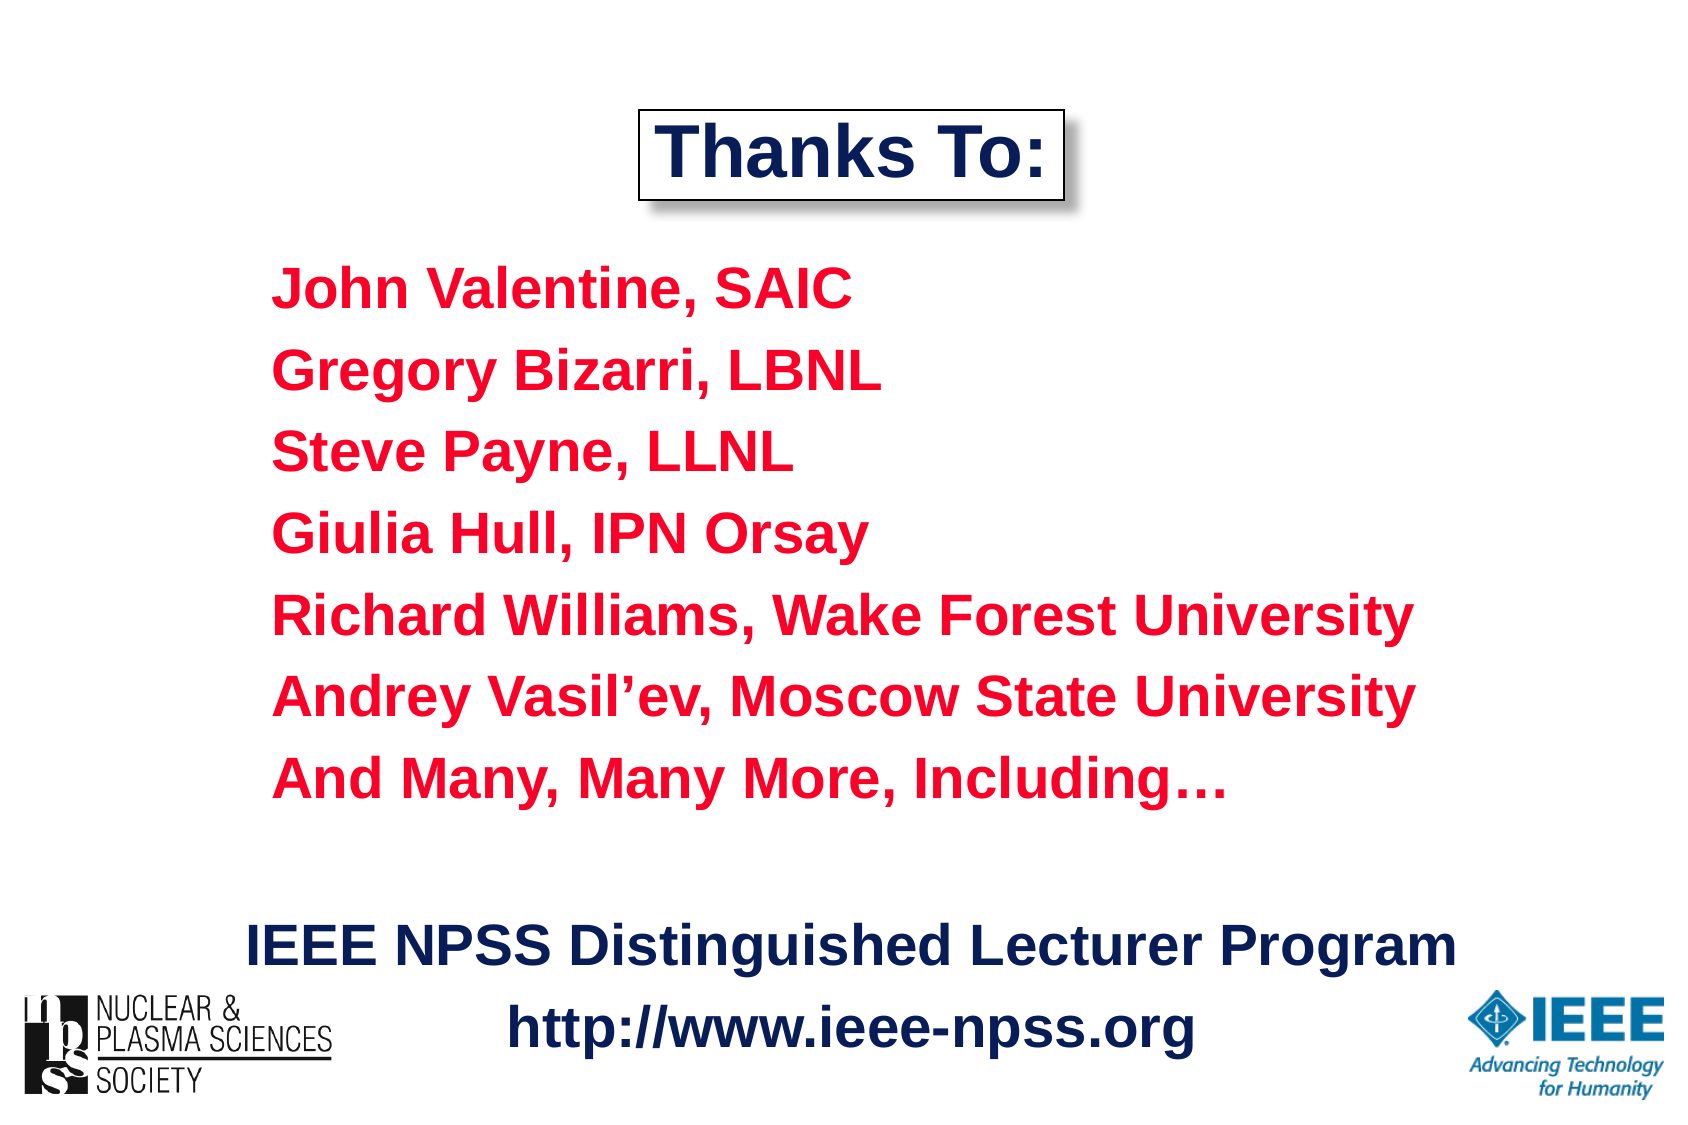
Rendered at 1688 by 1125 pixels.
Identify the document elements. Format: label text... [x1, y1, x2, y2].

picture [24, 994, 332, 1097]
text_box John Valentine, SAIC Gregory Bizarri, LBNL Steve Payne, LLNL Giulia Hull, IPN Orsay Richard Williams, Wake Forest University Andrey Vasil’ev, Moscow State University And Many, Many More, Including… [256, 242, 1438, 818]
title Thanks To: [638, 109, 1065, 201]
picture [1468, 990, 1664, 1101]
text_box IEEE NPSS Distinguished Lecturer Program http://www.ieee-npss.org [155, 899, 1550, 1067]
picture [1468, 990, 1495, 1016]
picture [1495, 1006, 1499, 1032]
picture [1643, 1006, 1664, 1032]
picture [1485, 1015, 1491, 1022]
